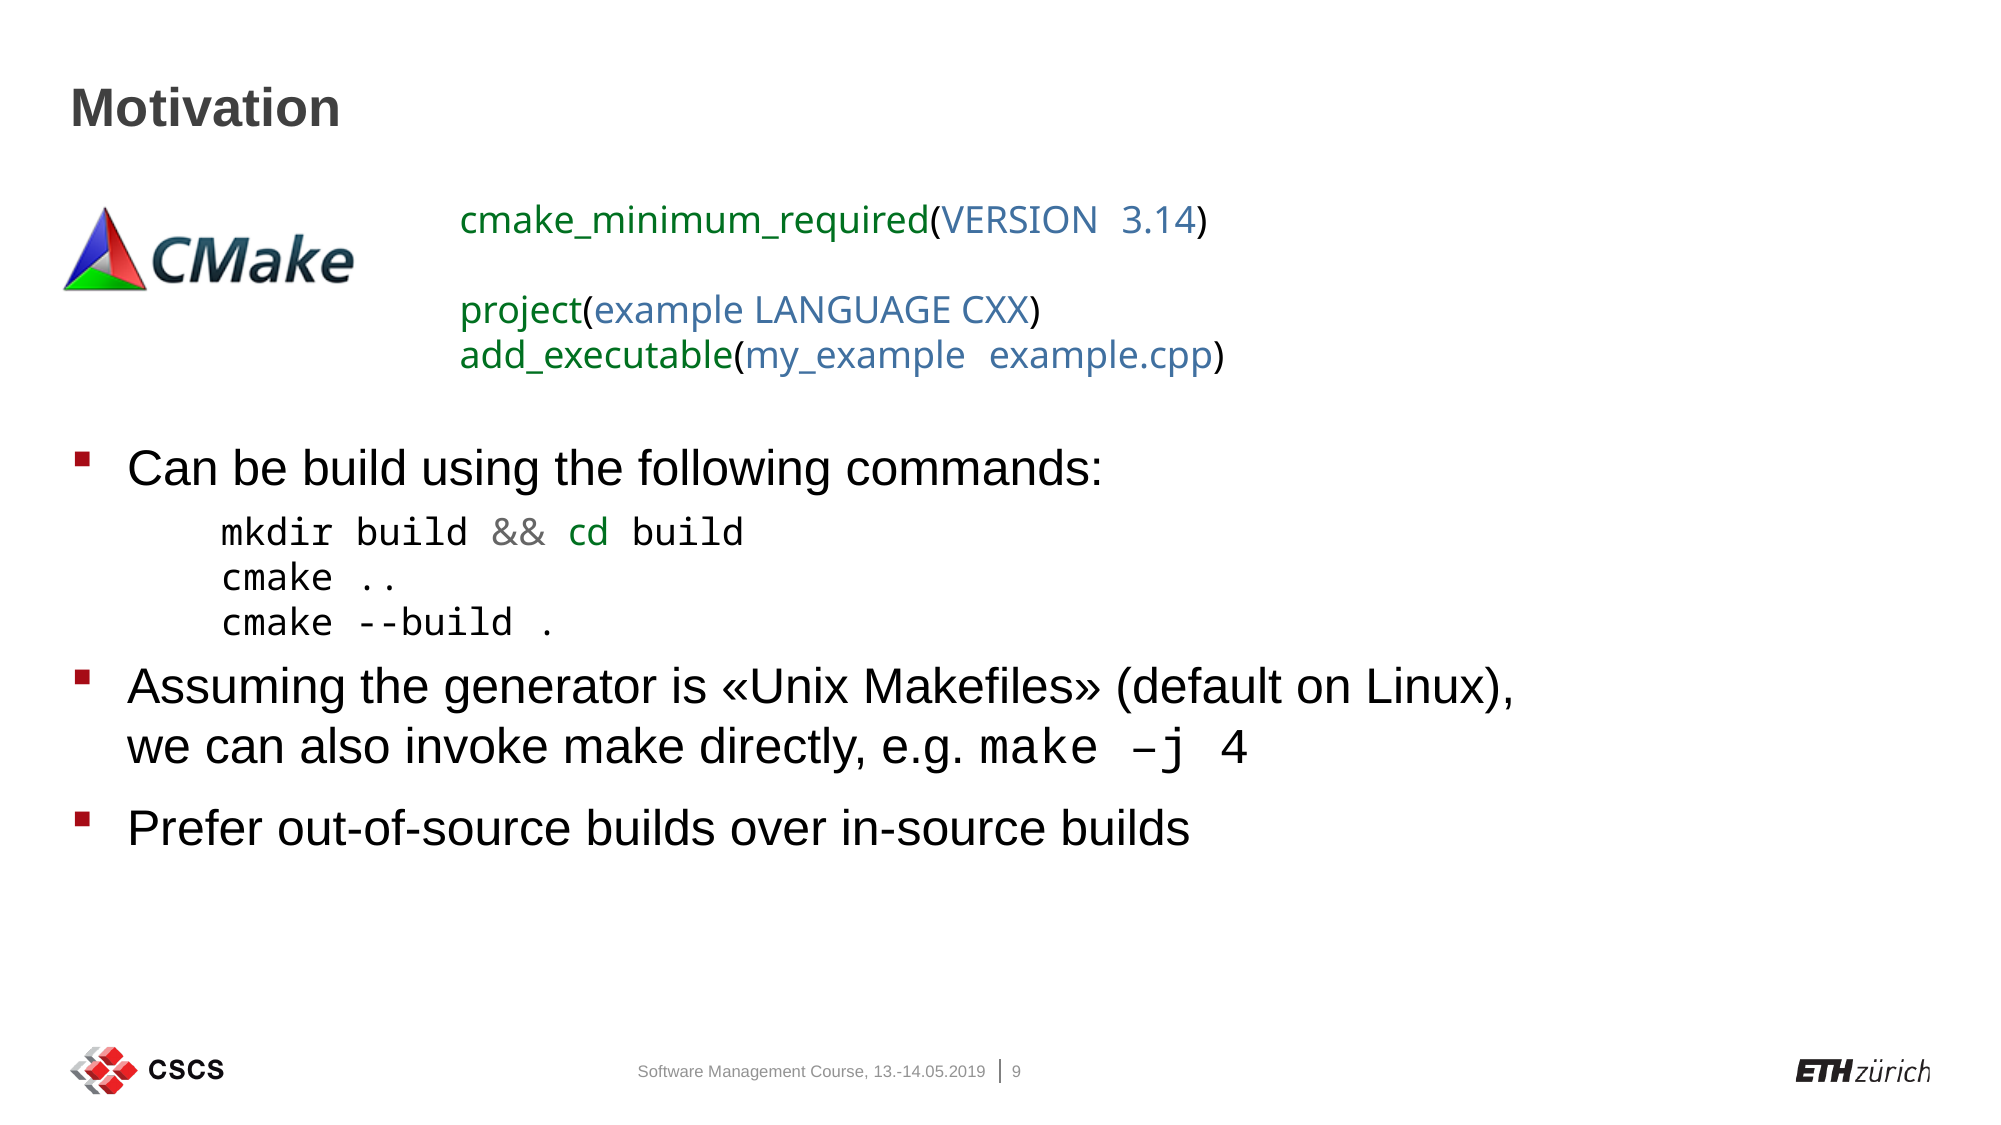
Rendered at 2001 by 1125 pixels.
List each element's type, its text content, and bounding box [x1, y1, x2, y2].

picture [54, 186, 368, 310]
text_box cmake_minimum_required(VERSION 3.14) project(example LANGUAGE CXX) add_executable(my_example example.cpp) [444, 189, 1445, 384]
slide_number 9 [999, 1059, 1063, 1083]
list Can be build using the following commands: mkdir build && cd build cmake .. cmake --build . Assuming the generator is «Unix Makefiles» (default on Linux), we can also invoke make directly, e.g. make –j 4 Prefer out-of-source builds over in-source builds [70, 426, 1930, 1022]
title Motivation [70, 7, 1930, 149]
footer Software Management Course, 13.-14.05.2019 [322, 1059, 998, 1083]
